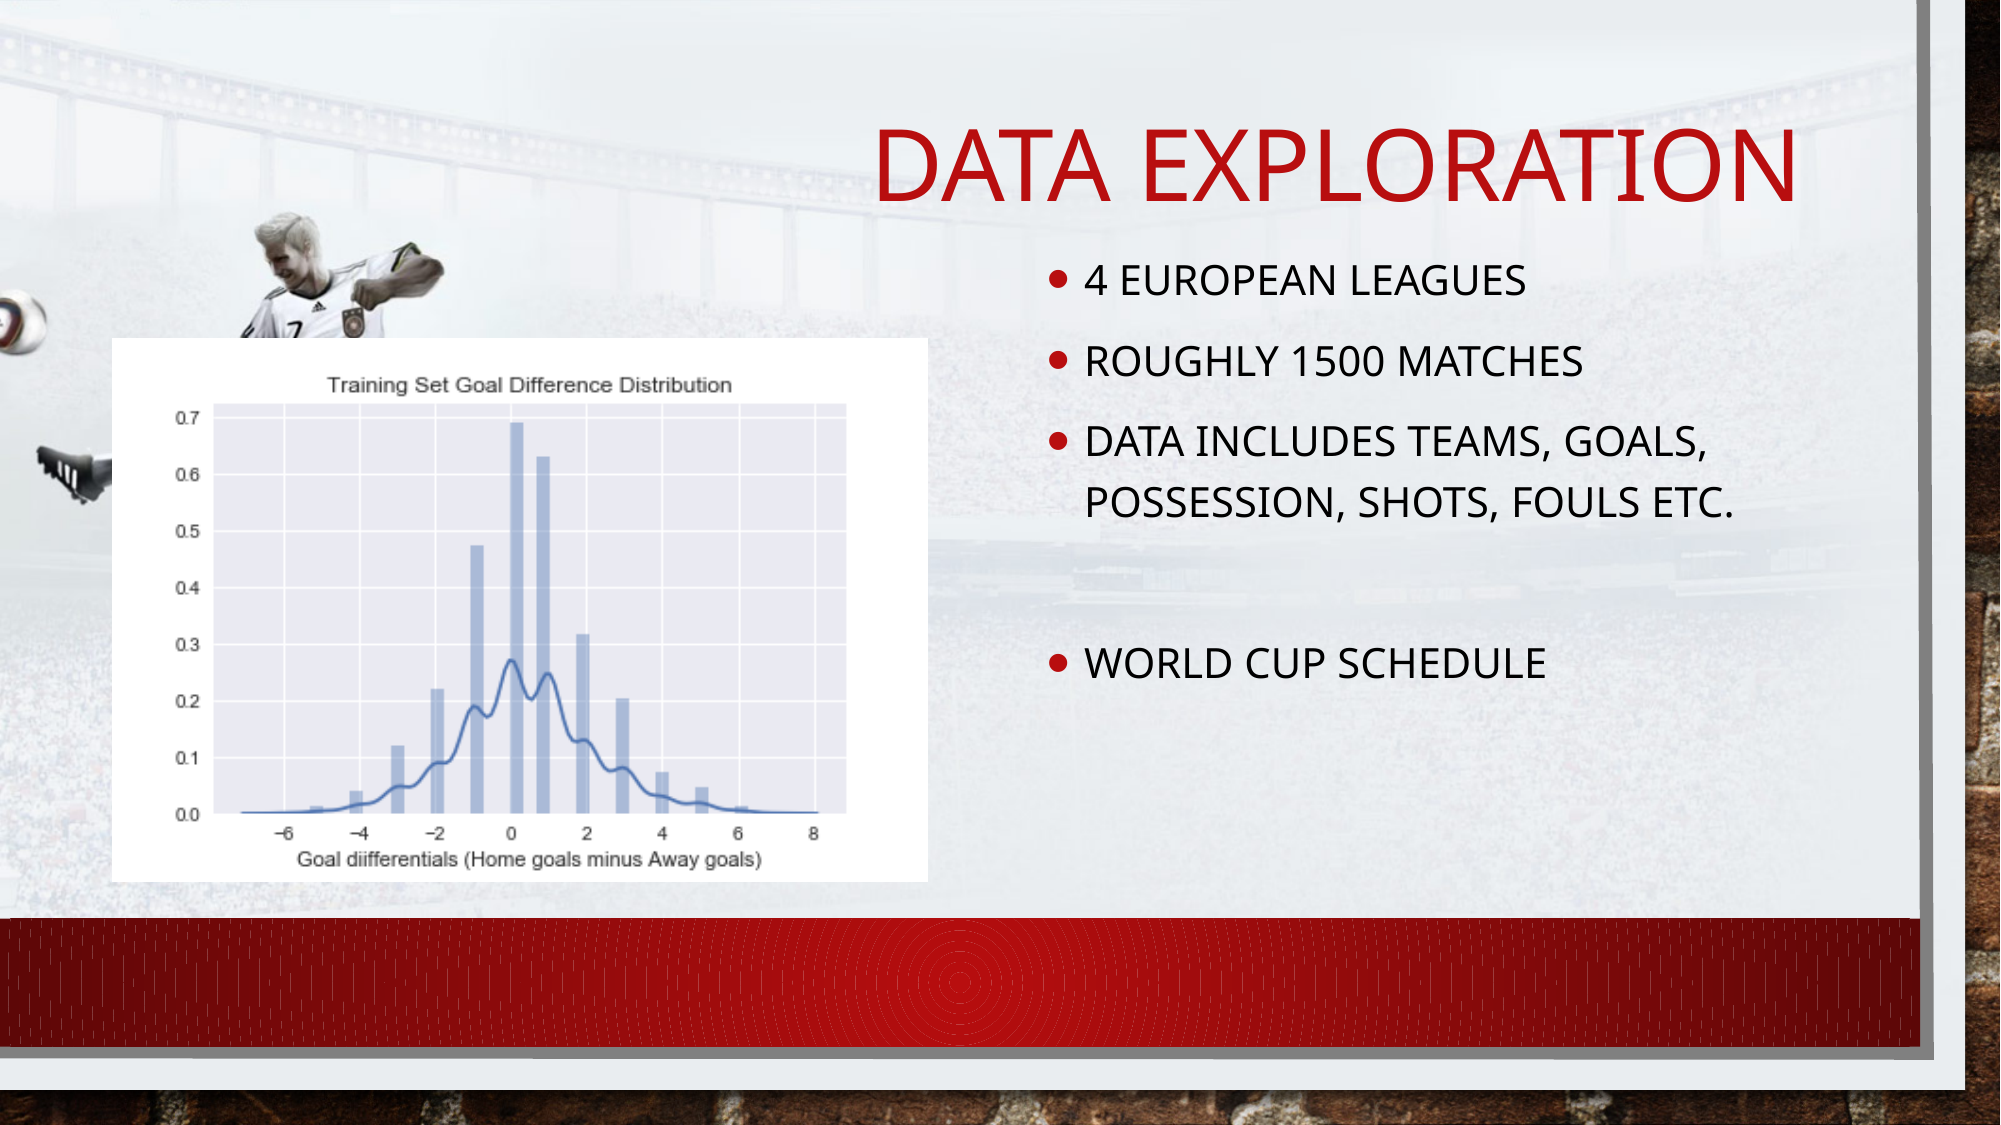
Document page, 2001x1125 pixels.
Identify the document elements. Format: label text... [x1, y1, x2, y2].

picture [0, 0, 2001, 1125]
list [112, 338, 928, 882]
picture [0, 0, 1919, 918]
title Data Exploration [112, 0, 1818, 339]
text_box 4 European Leagues Roughly 1500 Matches Data includes teams, goals, possession, shots, fouls etc. World Cup schedule [1031, 235, 1818, 882]
